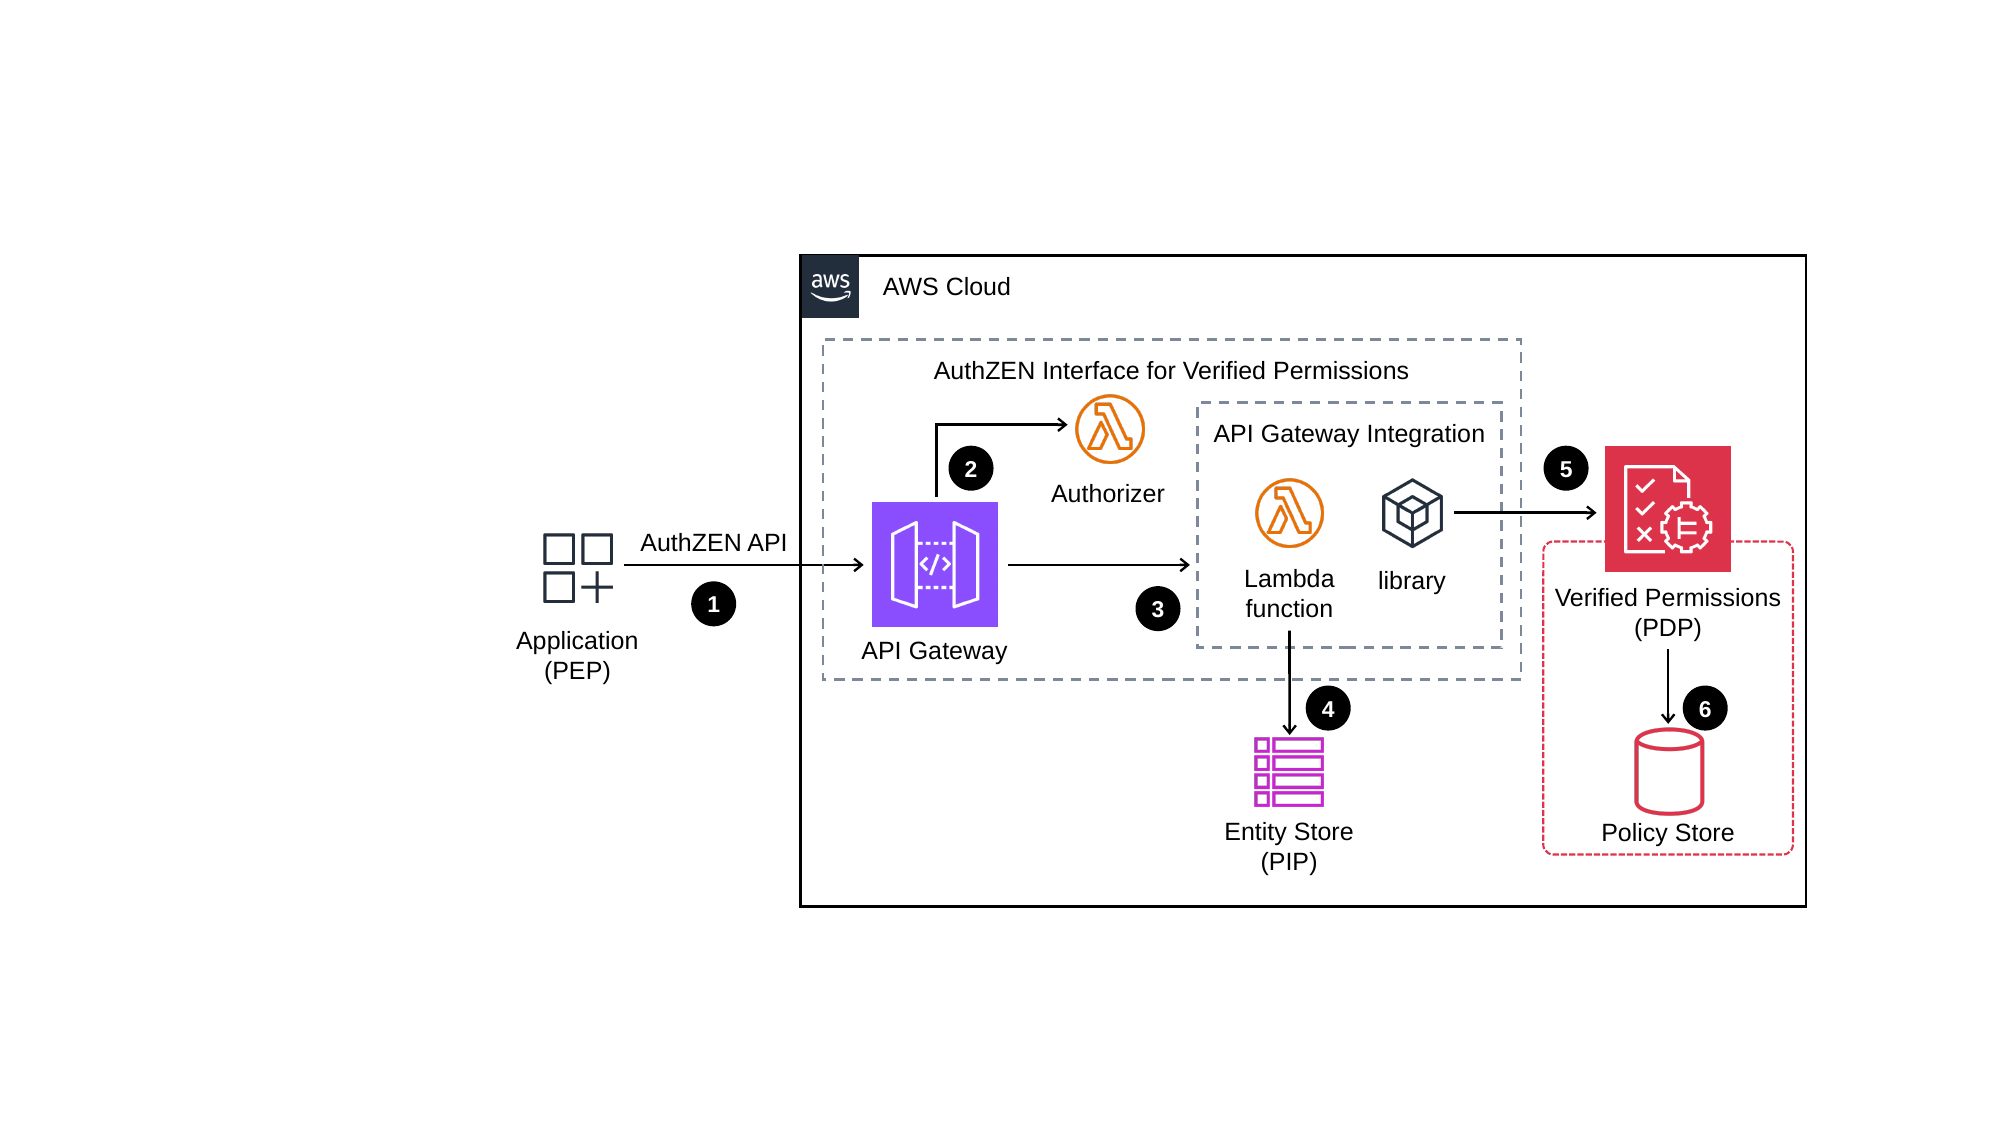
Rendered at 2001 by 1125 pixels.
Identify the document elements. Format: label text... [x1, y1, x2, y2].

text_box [800, 255, 1807, 907]
text_box AuthZEN API [602, 518, 800, 564]
text_box 1 [690, 580, 738, 628]
picture [539, 530, 616, 606]
picture [1251, 734, 1327, 810]
text_box Application (PEP) [489, 616, 666, 692]
text_box [471, 241, 1823, 918]
